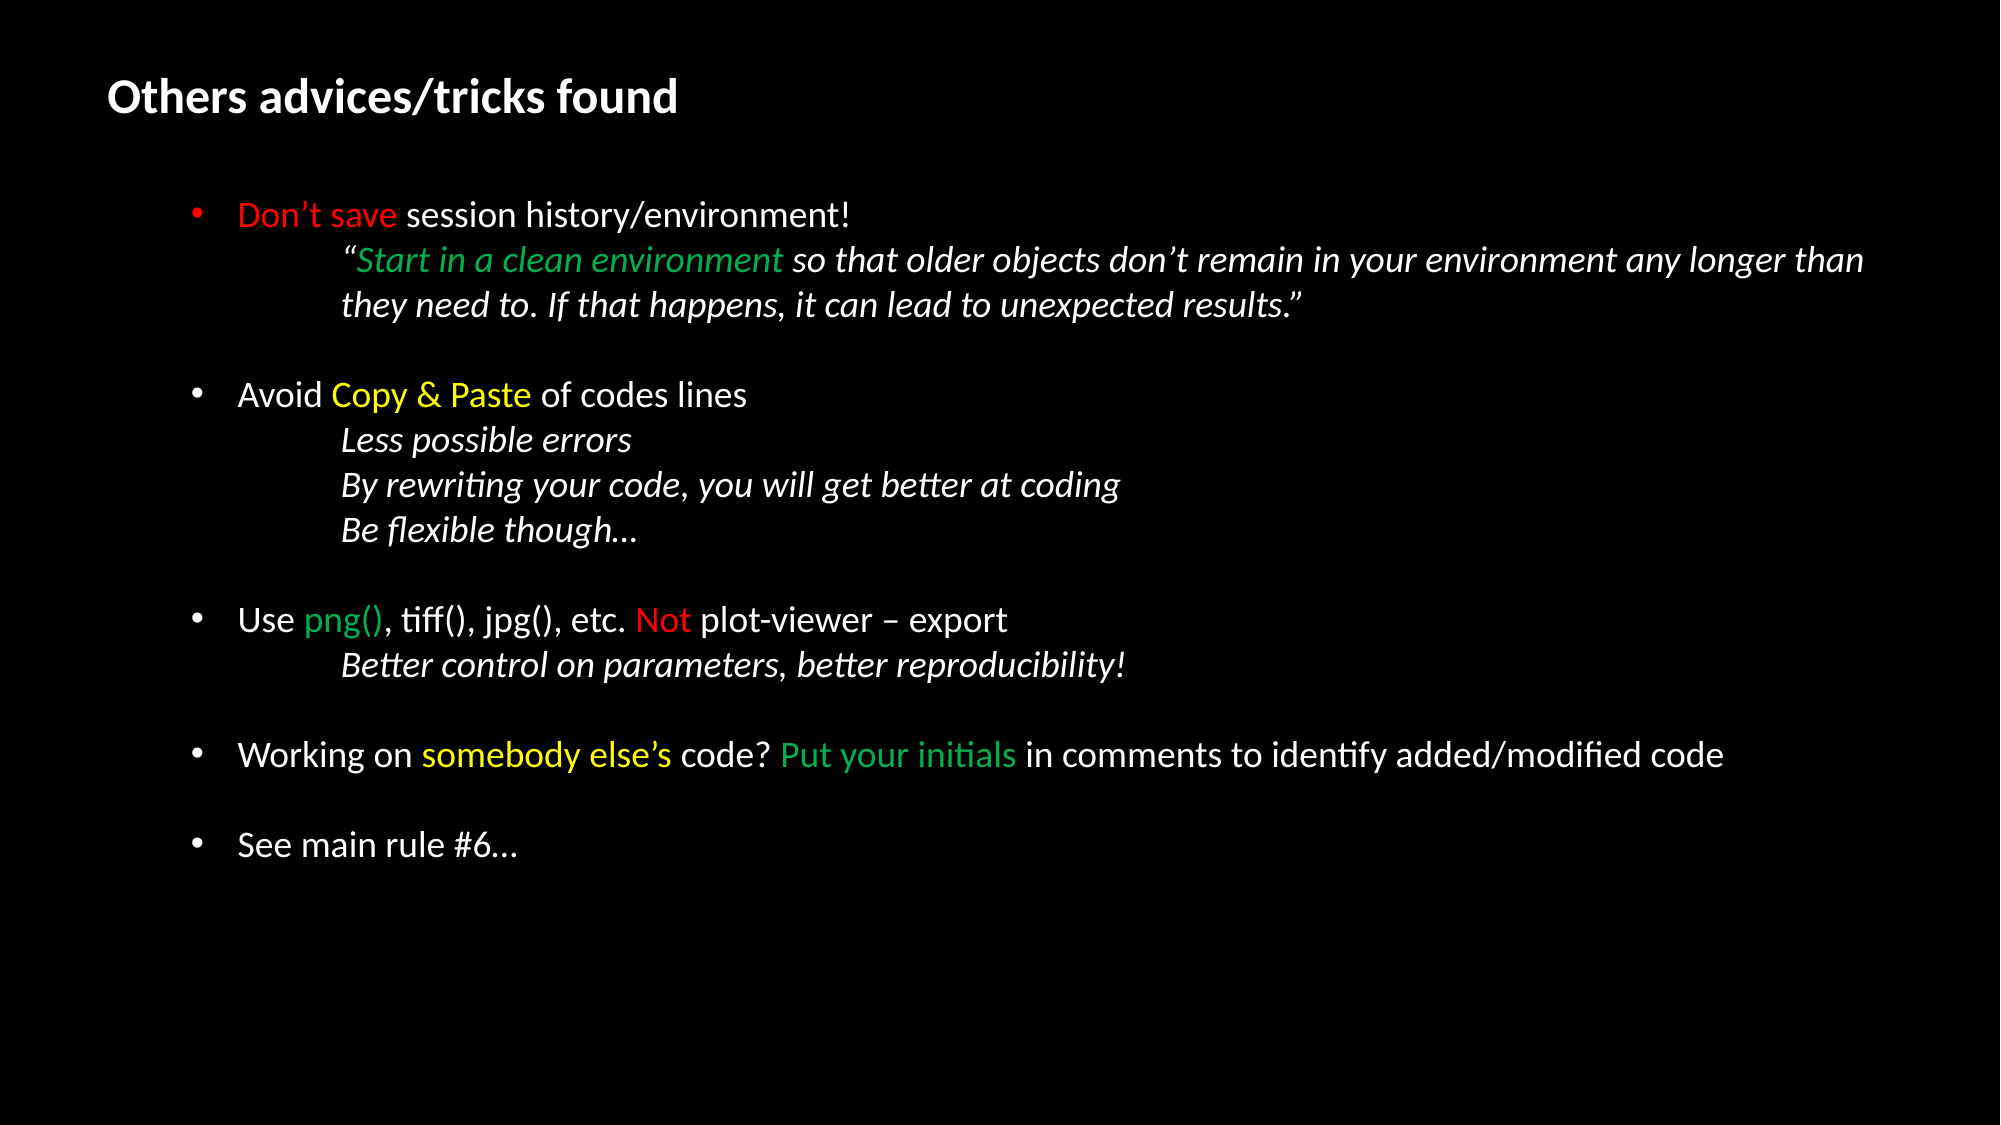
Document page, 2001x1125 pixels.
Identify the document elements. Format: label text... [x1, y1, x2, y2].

text_box Others advices/tricks found [92, 56, 695, 132]
text_box Don’t save session history/environment! “Start in a clean environment so that older objects don’t remain in your environment any longer than they need to. If that happens, it can lead to unexpected results.” Avoid Copy & Paste of codes lines Less possible errors By rewriting your code, you will get better at coding Be flexible though… Use png(), tiff(), jpg(), etc. Not plot-viewer – export Better control on parameters, better reproducibility! Working on somebody else’s code? Put your initials in comments to identify added/modified code See main rule #6… [176, 182, 1920, 918]
